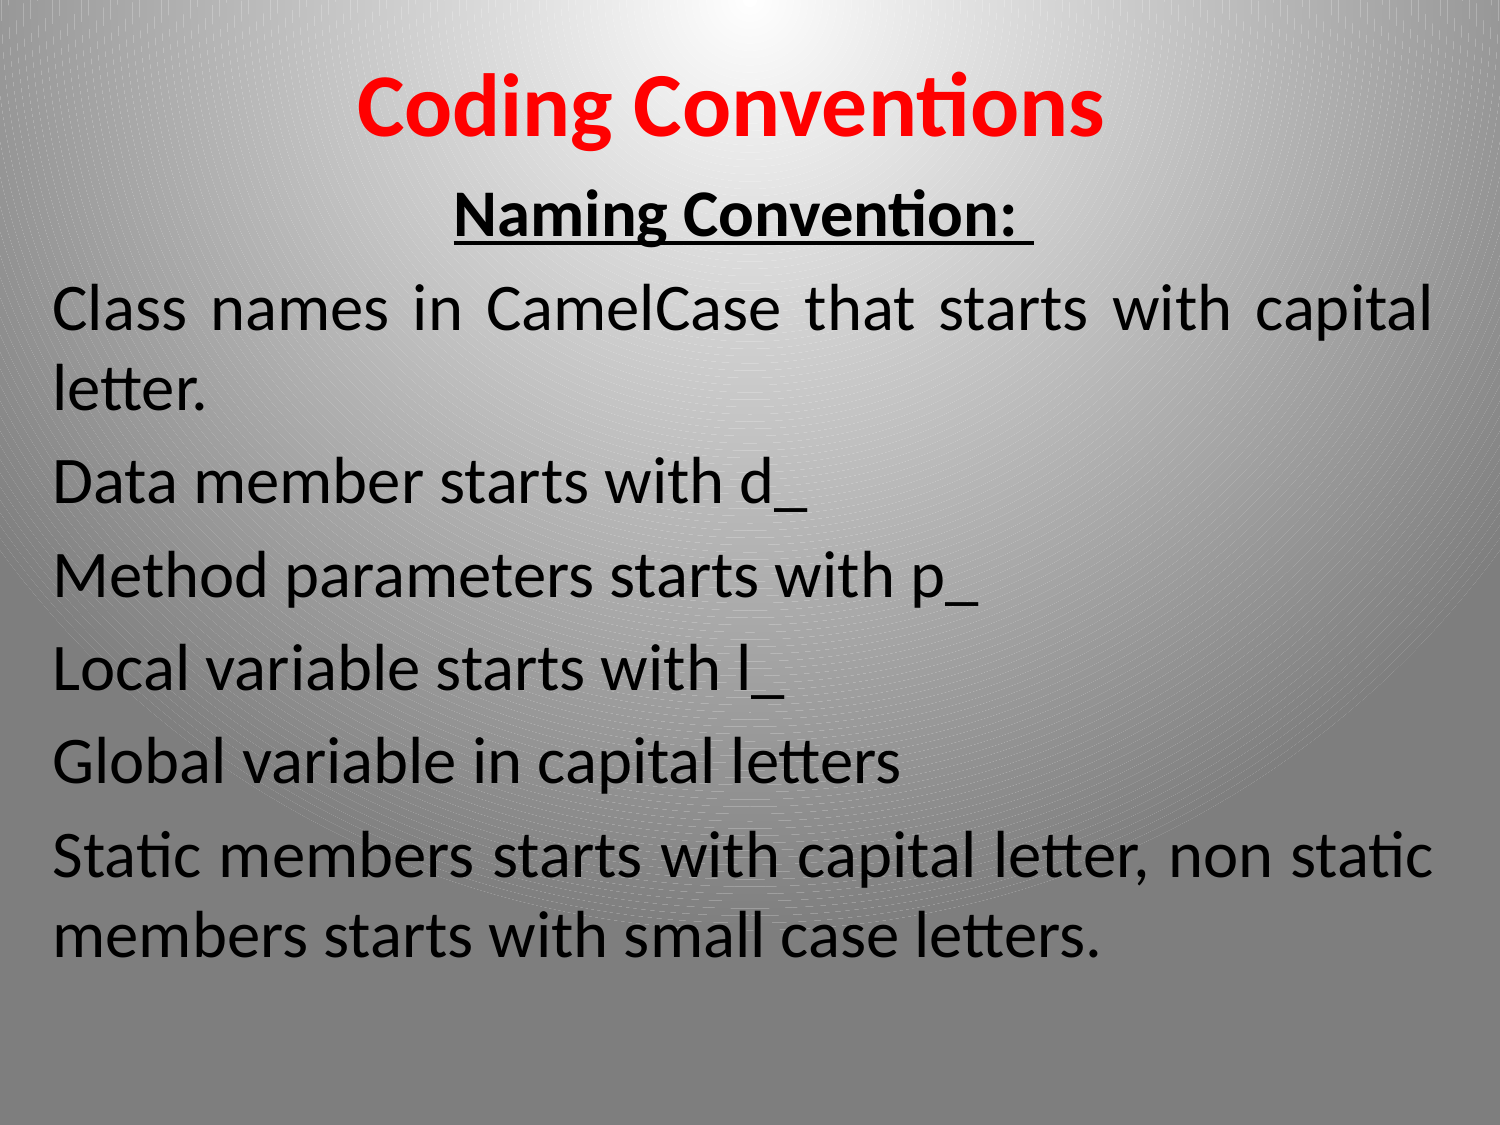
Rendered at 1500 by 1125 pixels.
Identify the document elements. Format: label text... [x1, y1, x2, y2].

subtitle Naming Convention: Class names in CamelCase that starts with capital letter. Data member starts with d_ Method parameters starts with p_ Local variable starts with l_ Global variable in capital letters Static members starts with capital letter, non static members starts with small case letters. [37, 162, 1450, 1025]
title Coding Conventions [112, 24, 1350, 162]
